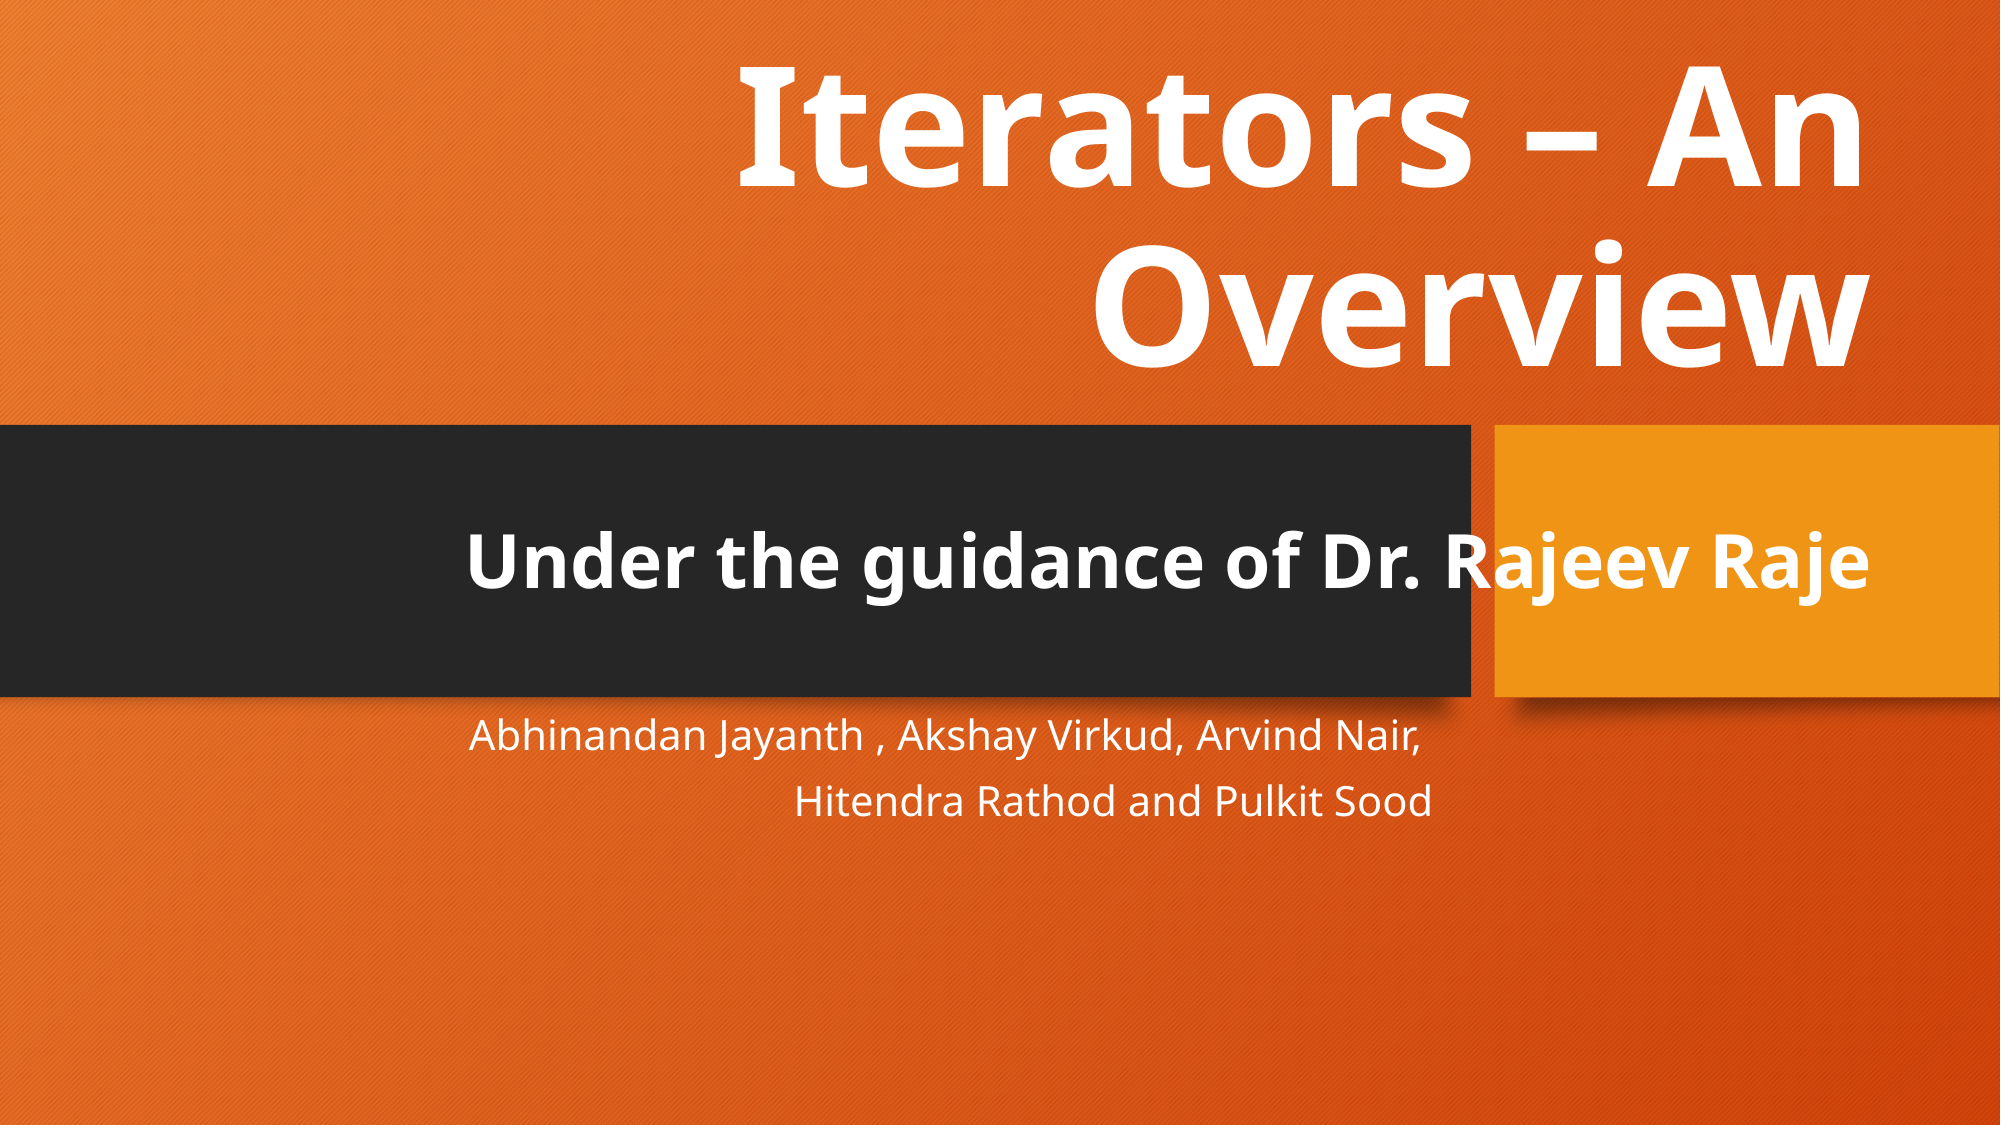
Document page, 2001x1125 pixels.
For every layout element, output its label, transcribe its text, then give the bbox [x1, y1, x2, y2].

subtitle Abhinandan Jayanth , Akshay Virkud, Arvind Nair, Hitendra Rathod and Pulkit Sood [112, 707, 1449, 891]
picture [0, 698, 1472, 742]
picture [1494, 698, 2000, 742]
title Iterators – An Overview Under the guidance of Dr. Rajeev Raje [112, 24, 1888, 613]
